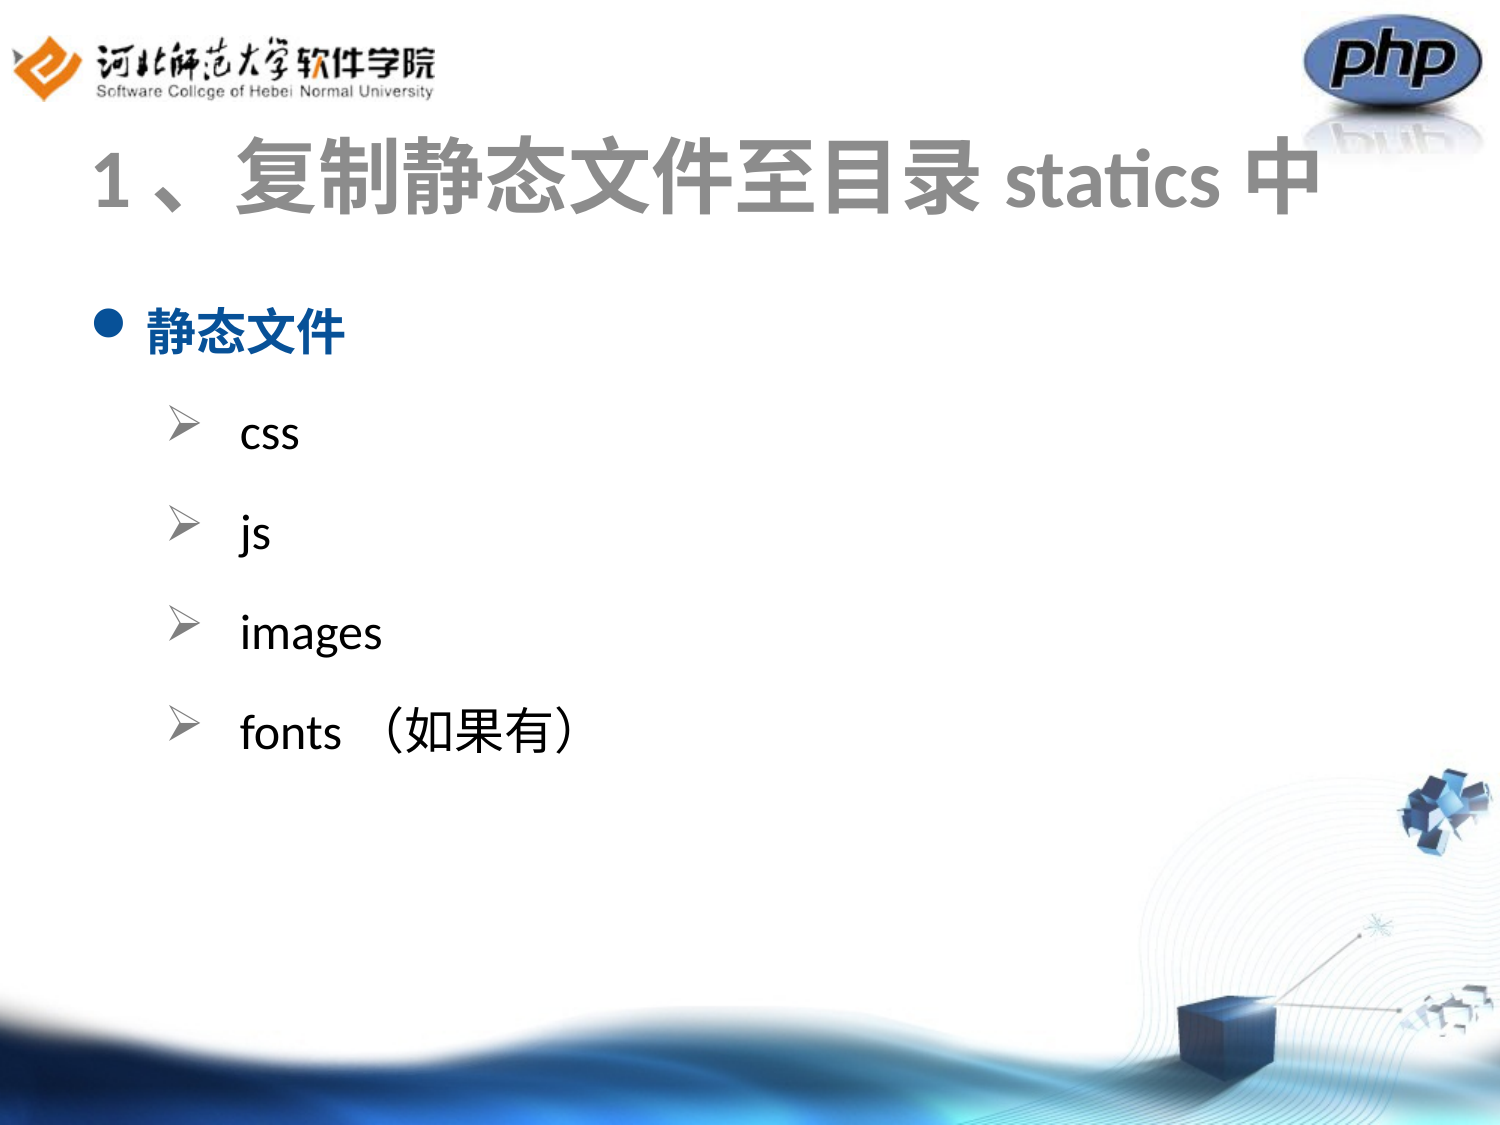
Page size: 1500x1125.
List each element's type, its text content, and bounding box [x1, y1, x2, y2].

picture [0, 0, 1500, 1125]
list 静态文件 css js images fonts（如果有） [75, 262, 1425, 1005]
title 1、复制静态文件至目录statics中 [75, 117, 1425, 233]
